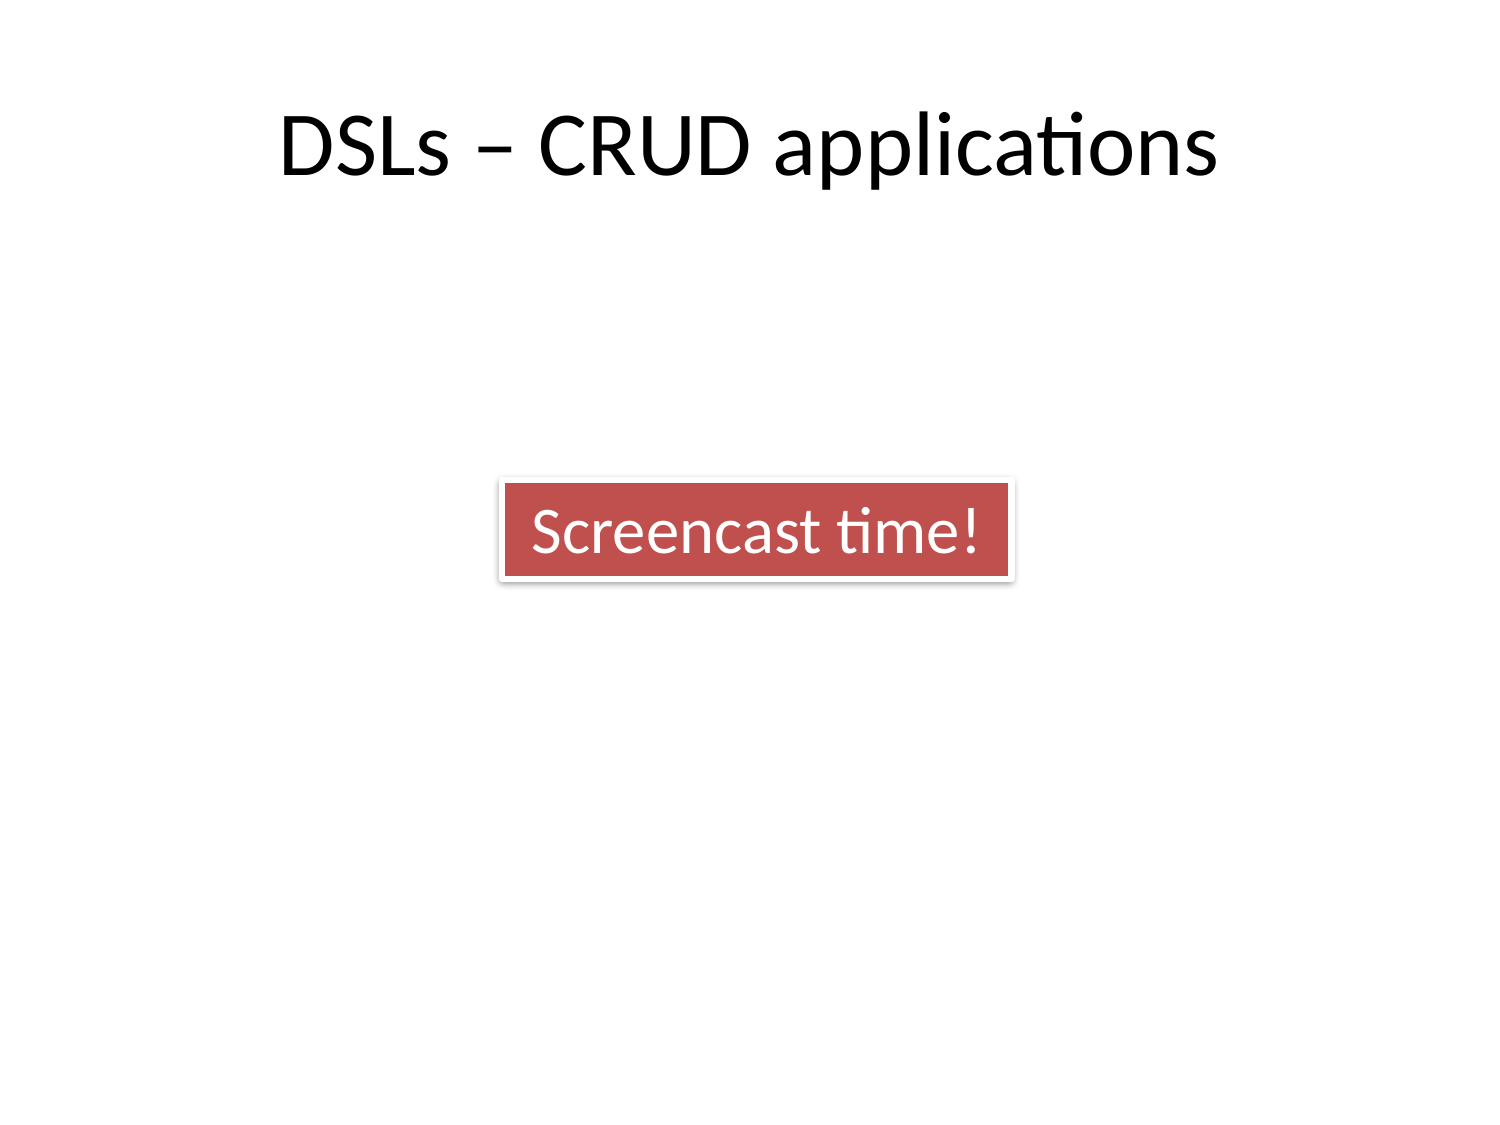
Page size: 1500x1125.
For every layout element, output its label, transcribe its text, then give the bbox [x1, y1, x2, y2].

title DSLs – CRUD applications [75, 45, 1425, 233]
list Screencast time! [499, 477, 1015, 582]
